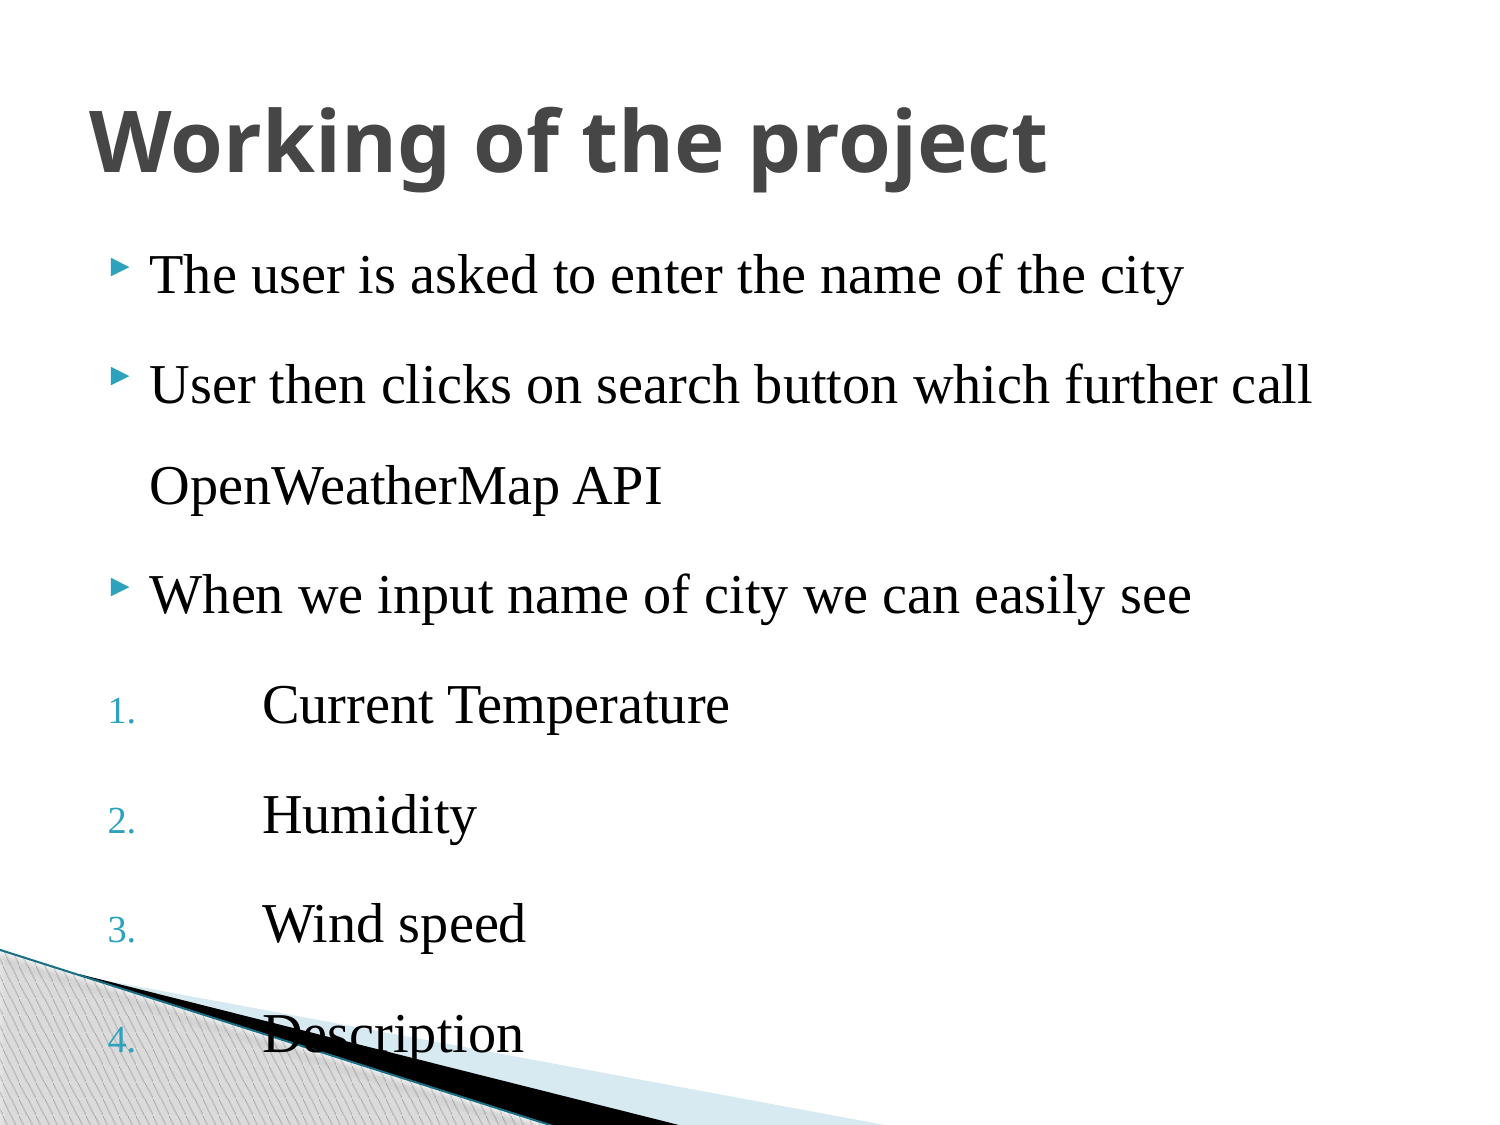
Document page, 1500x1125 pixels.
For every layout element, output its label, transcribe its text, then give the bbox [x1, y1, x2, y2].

list The user is asked to enter the name of the city User then clicks on search button which further call OpenWeatherMap API When we input name of city we can easily see Current Temperature Humidity Wind speed Description [75, 196, 1459, 1083]
title Working of the project [75, 45, 1425, 233]
